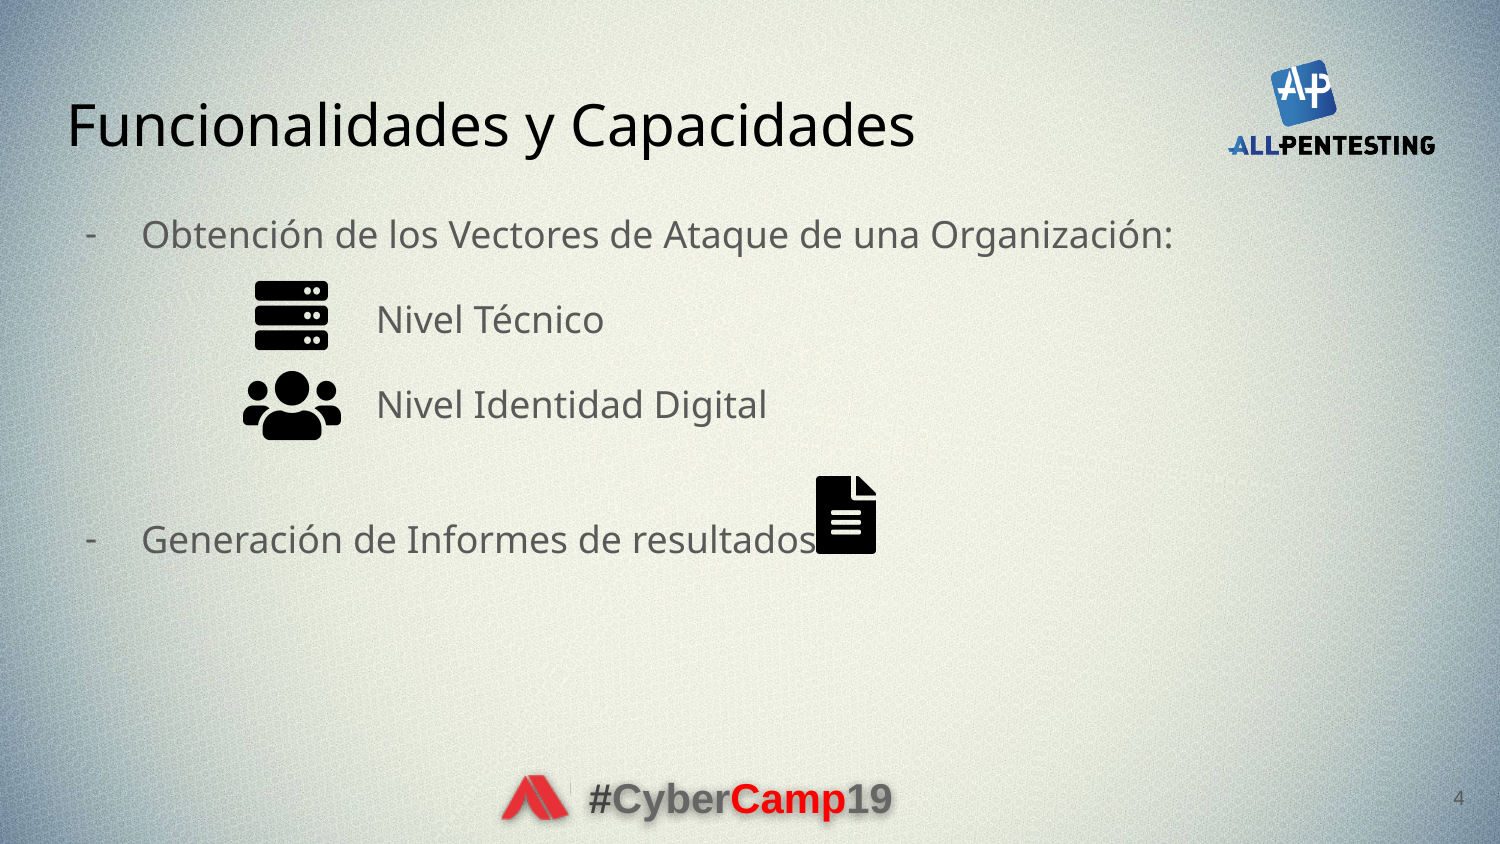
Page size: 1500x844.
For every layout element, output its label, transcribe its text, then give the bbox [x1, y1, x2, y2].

picture [0, 0, 1500, 844]
list Obtención de los Vectores de Ataque de una Organización: Nivel Técnico Nivel Identidad Digital Generación de Informes de resultados [51, 189, 1449, 750]
title Funcionalidades y Capacidades [51, 72, 1449, 167]
slide_number 4 [1389, 764, 1480, 830]
